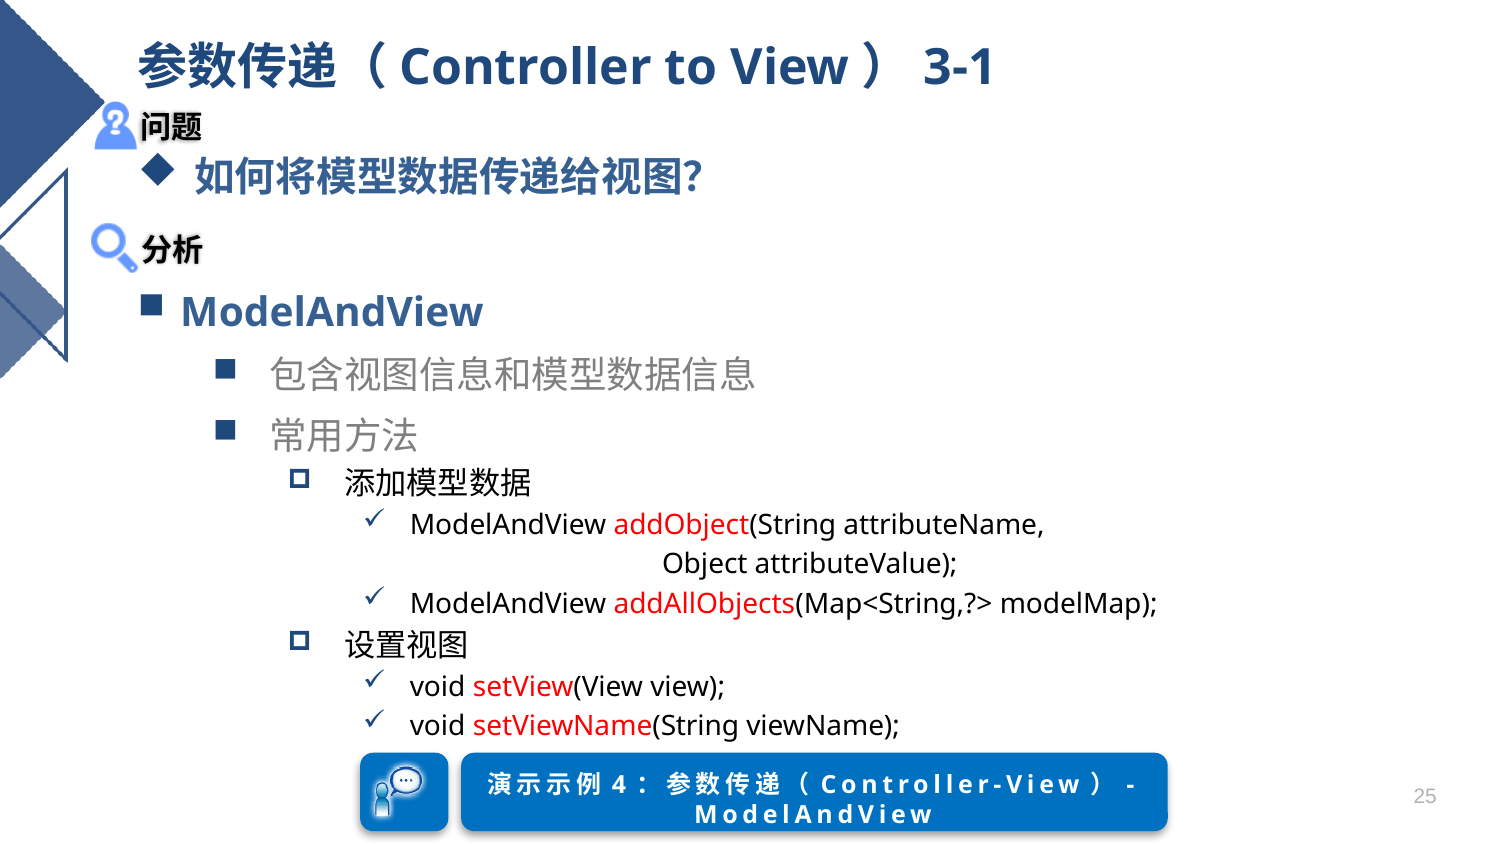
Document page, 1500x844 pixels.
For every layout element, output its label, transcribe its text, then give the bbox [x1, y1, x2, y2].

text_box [359, 752, 1178, 837]
title 参数传递（Controller to View）3-1 [123, 26, 1436, 102]
slide_number 25 [1388, 772, 1462, 818]
list 如何将模型数据传递给视图？ ModelAndView 包含视图信息和模型数据信息 常用方法 添加模型数据 ModelAndView addObject(String attributeName, Object attributeValue); ModelAndView addAllObjects(Map<String,?> modelMap); 设置视图 void setView(View view); void setViewName(String viewName); [124, 134, 1436, 774]
picture [0, 0, 105, 446]
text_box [89, 220, 221, 277]
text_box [89, 99, 219, 153]
